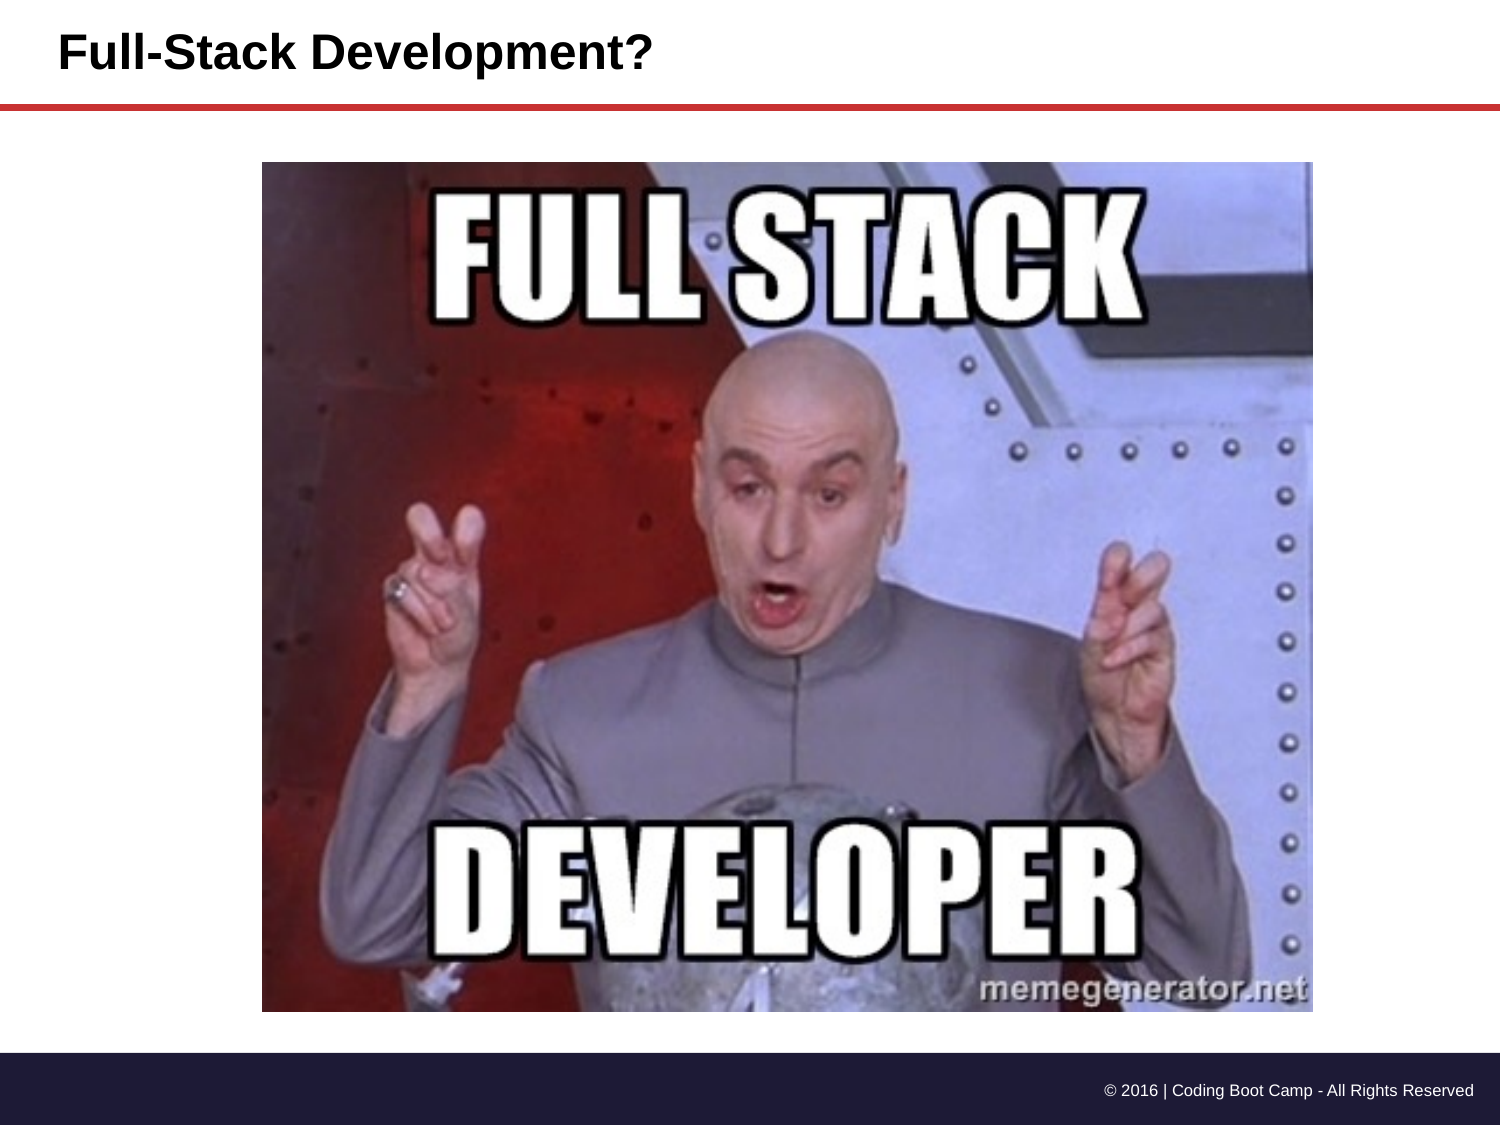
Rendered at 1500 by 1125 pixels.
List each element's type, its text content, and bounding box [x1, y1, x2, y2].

picture [262, 162, 1313, 1012]
title Full-Stack Development? [49, 0, 948, 108]
